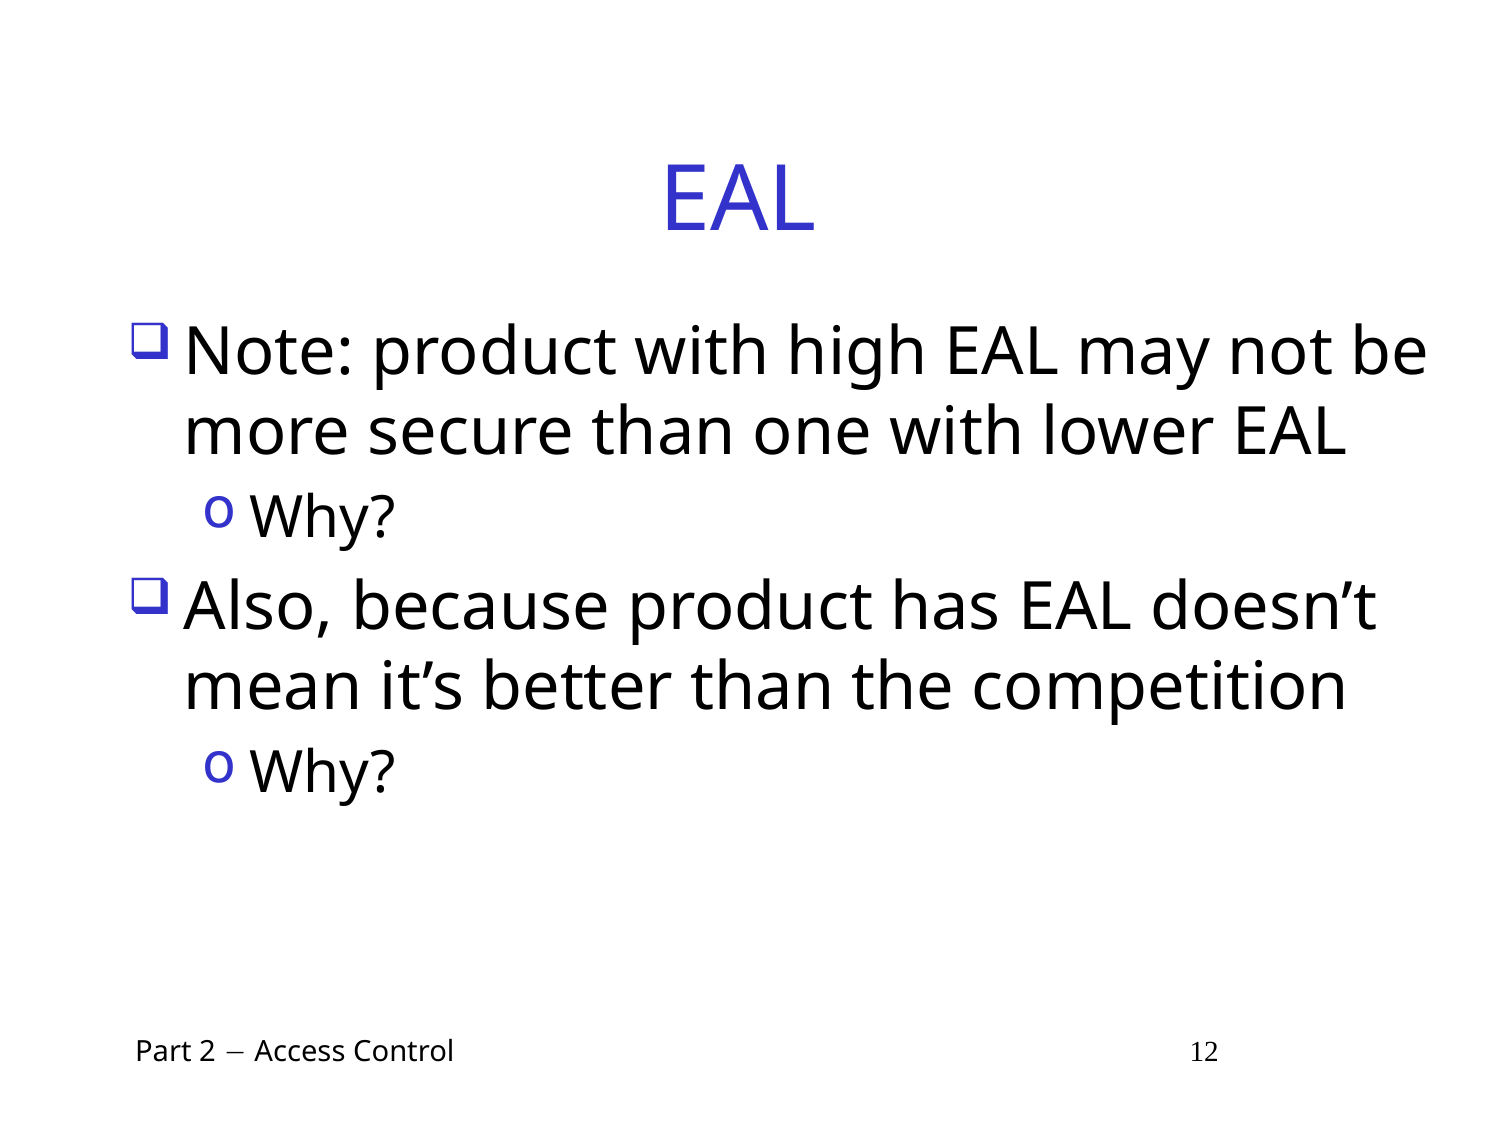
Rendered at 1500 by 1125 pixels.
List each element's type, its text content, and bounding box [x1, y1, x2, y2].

footer Part 2  Access Control 12 [112, 1024, 1401, 1101]
list Note: product with high EAL may not be more secure than one with lower EAL Why? Also, because product has EAL doesn’t mean it’s better than the competition Why? [112, 299, 1451, 988]
title EAL [112, 99, 1388, 288]
